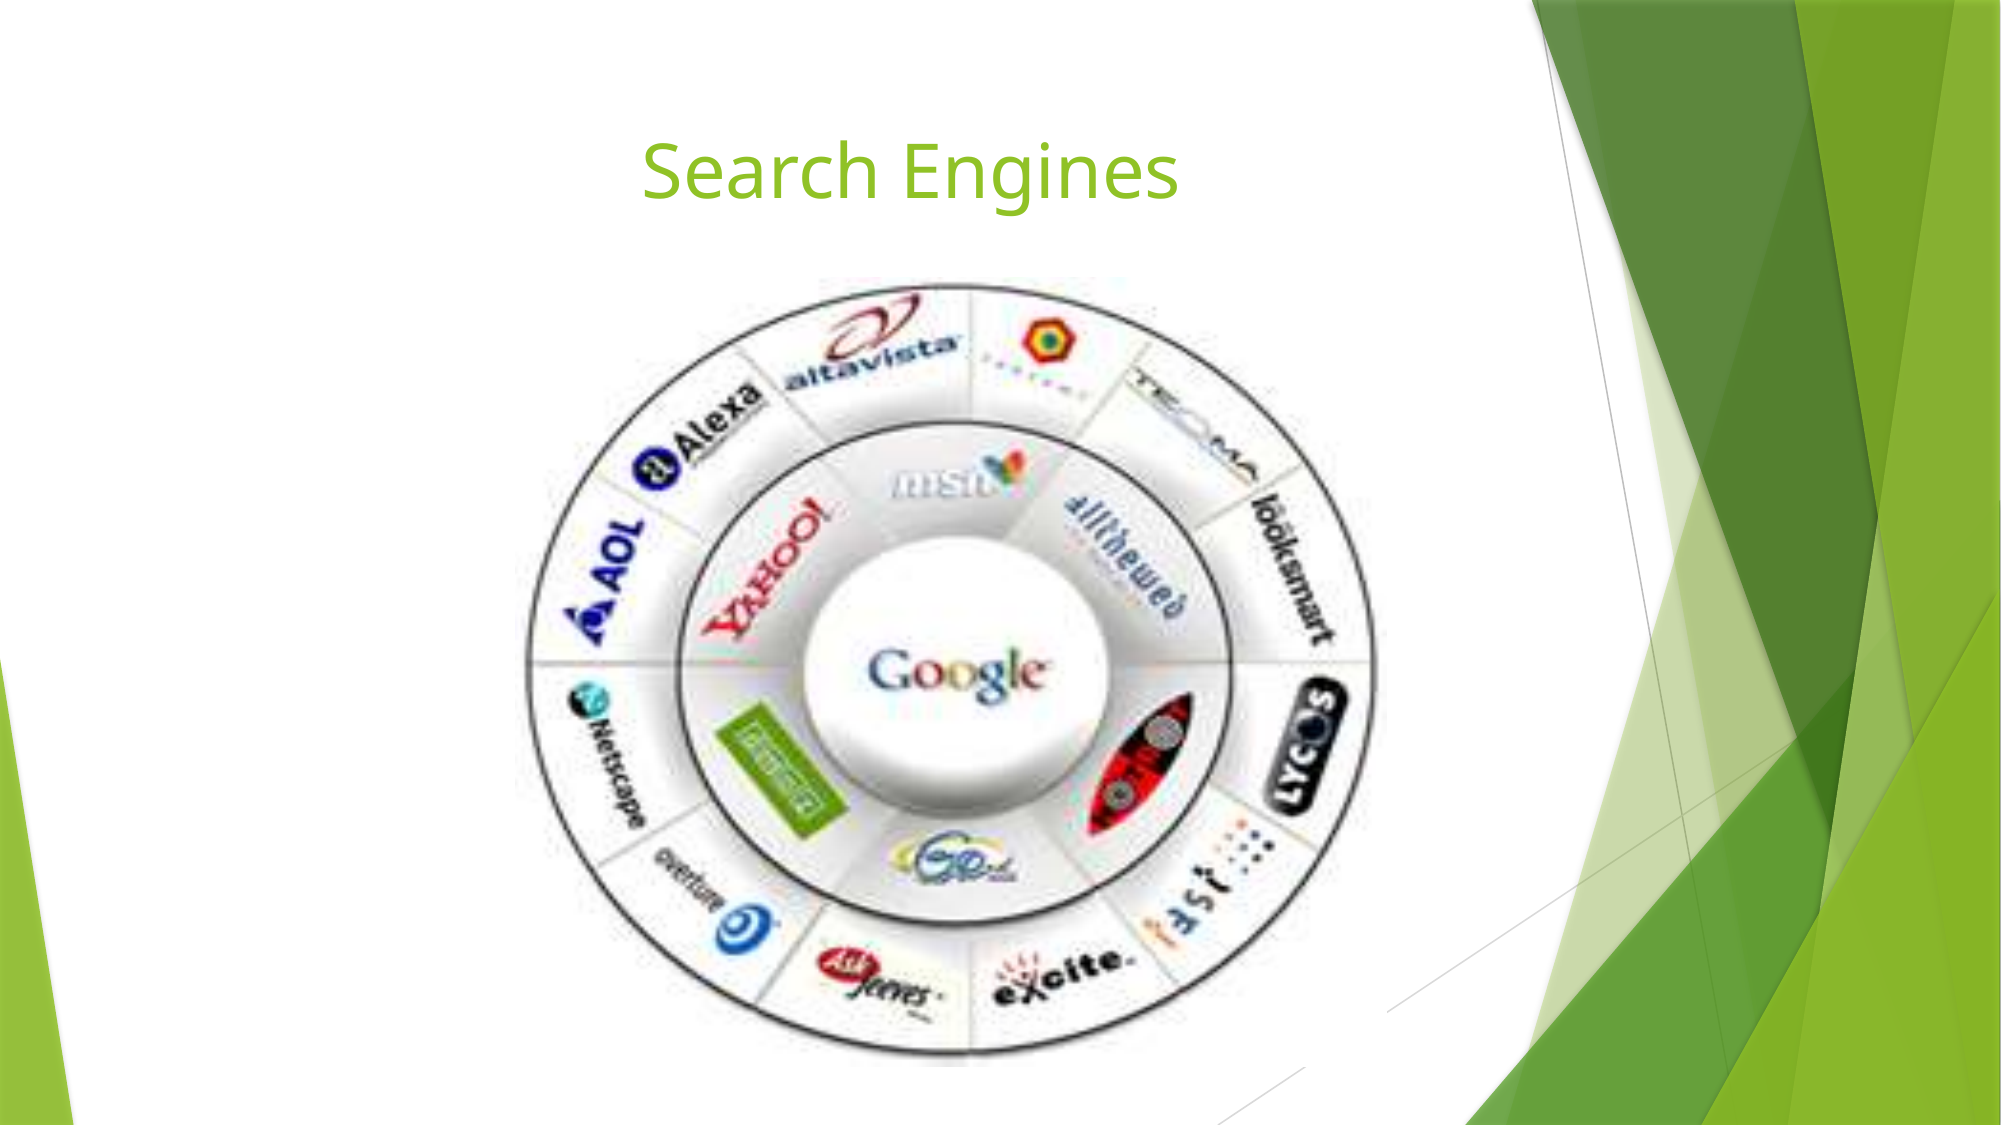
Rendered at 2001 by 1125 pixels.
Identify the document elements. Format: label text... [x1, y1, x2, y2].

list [515, 277, 1388, 1068]
title Search Engines [324, 115, 1430, 223]
